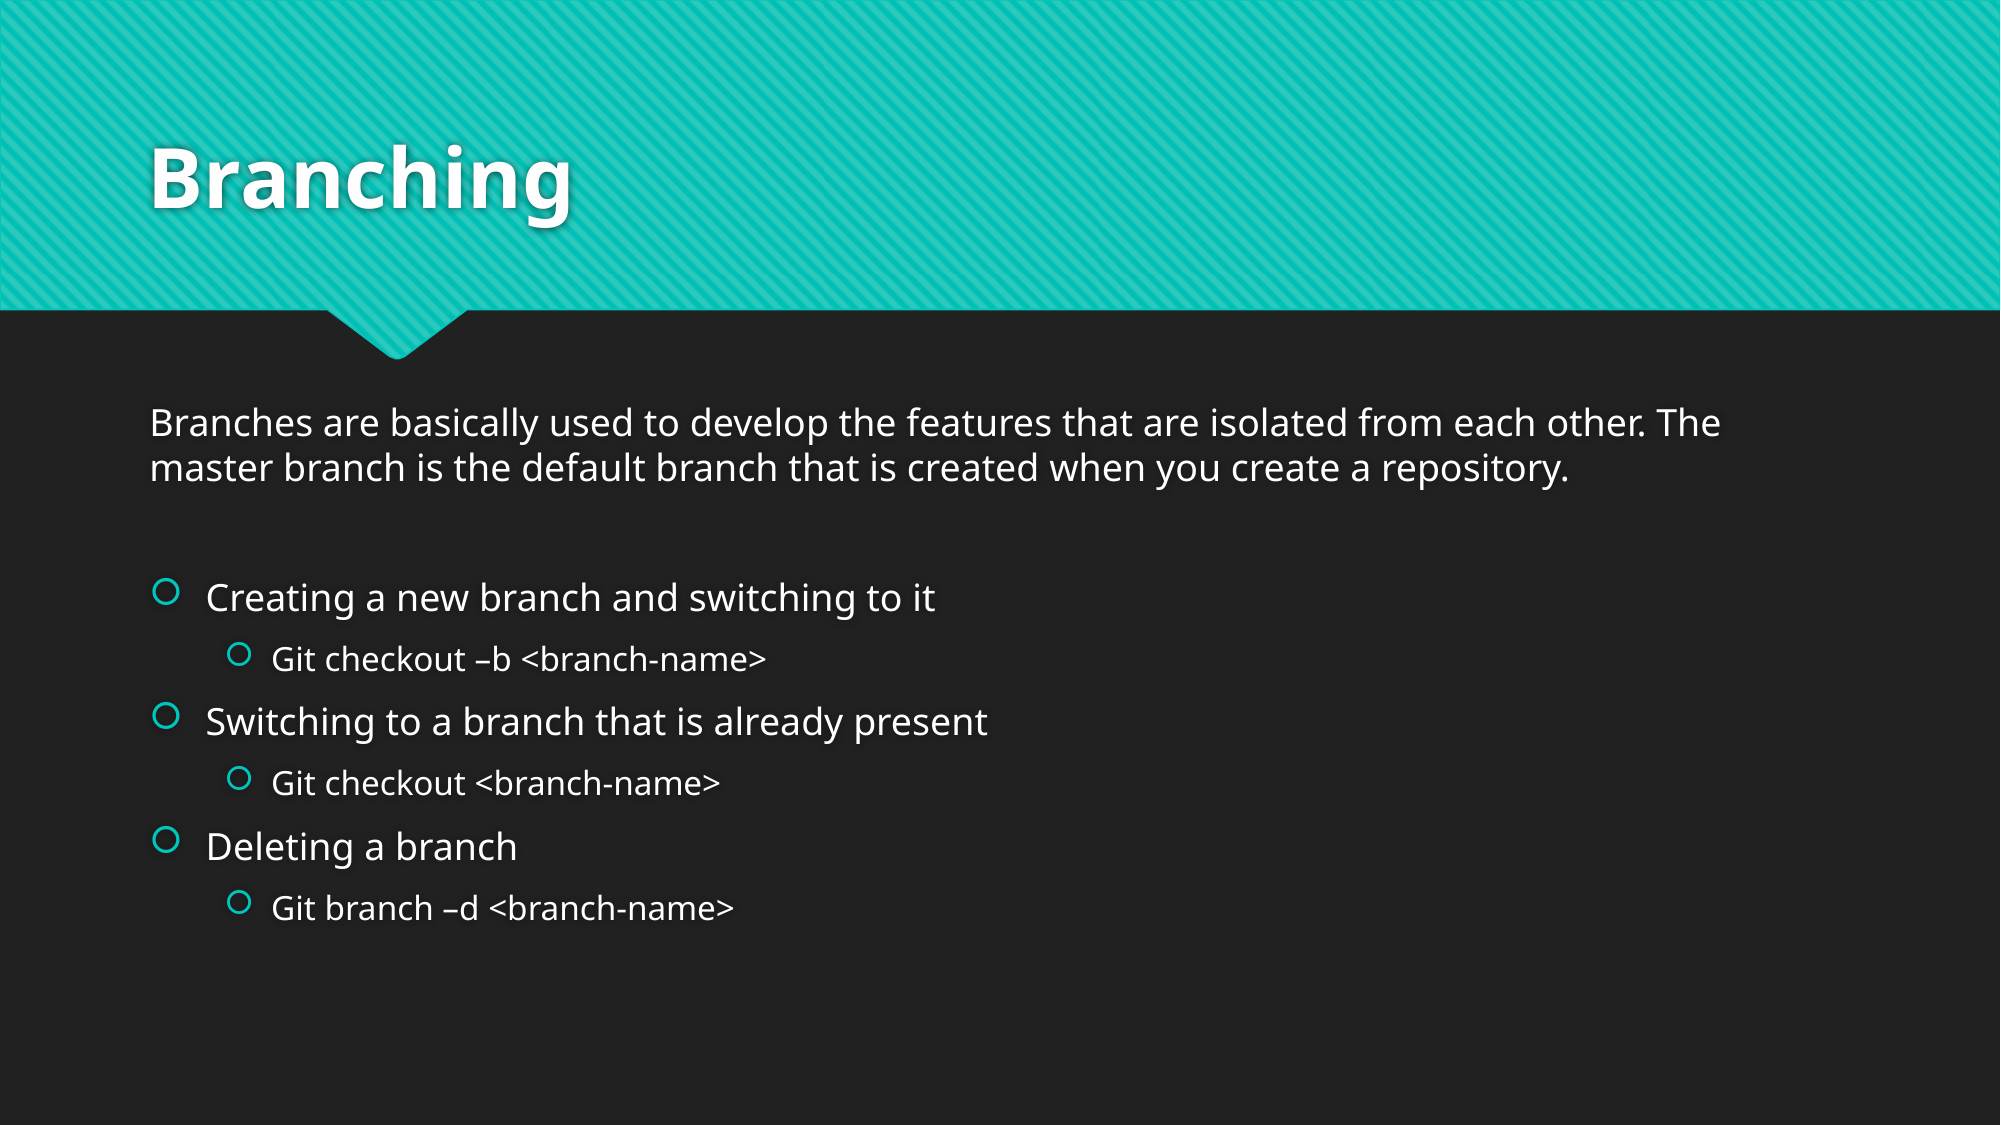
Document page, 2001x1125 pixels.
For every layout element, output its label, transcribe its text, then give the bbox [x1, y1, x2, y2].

list Branches are basically used to develop the features that are isolated from each other. The master branch is the default branch that is created when you create a repository. Creating a new branch and switching to it Git checkout –b <branch-name> Switching to a branch that is already present Git checkout <branch-name> Deleting a branch Git branch –d <branch-name> [134, 364, 1866, 962]
title Branching [132, 73, 1868, 233]
